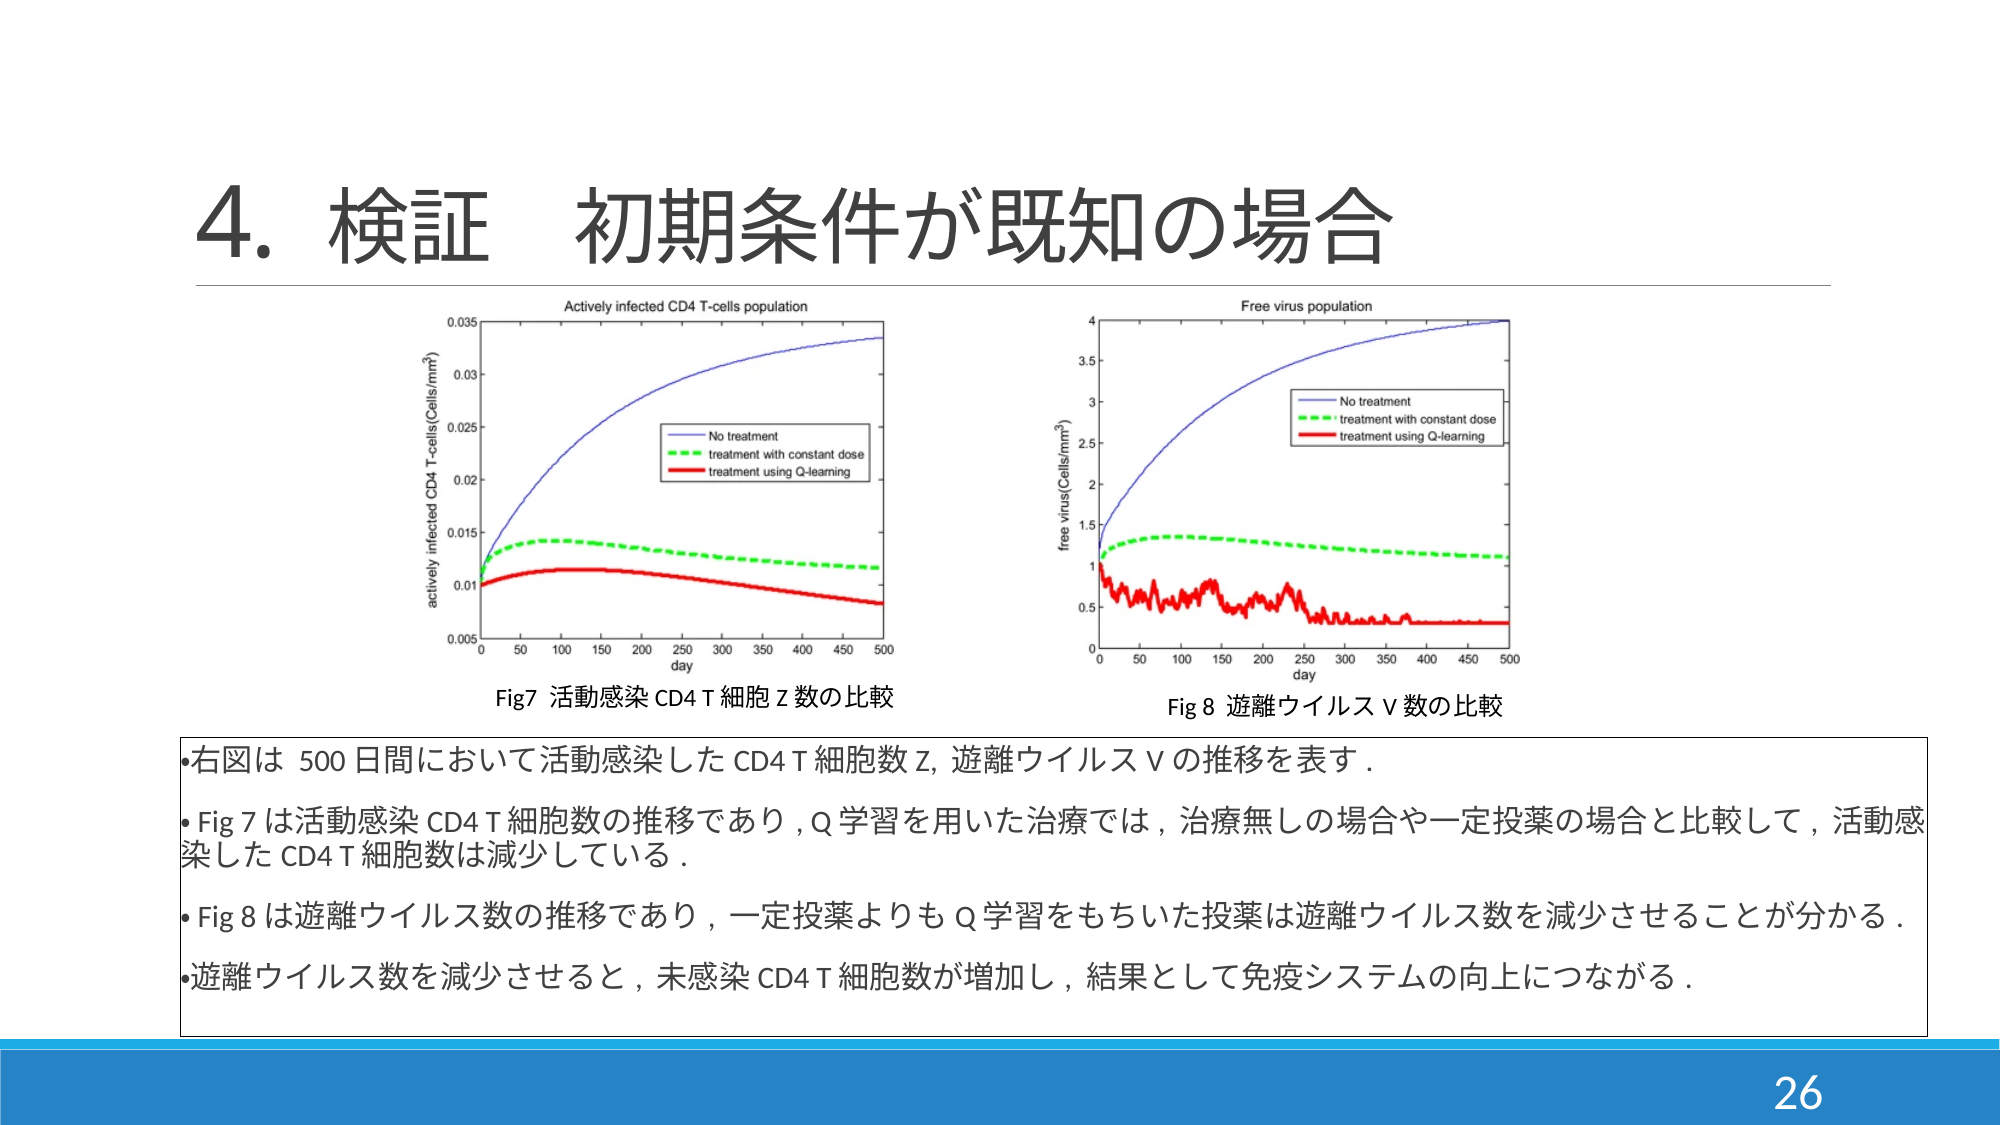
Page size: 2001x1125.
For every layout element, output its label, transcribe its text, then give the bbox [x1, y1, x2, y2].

list ・右図は 500日間において活動感染したCD4 T細胞数Z, 遊離ウイルスVの推移を表す. ・Fig 7は活動感染CD4 T細胞数の推移であり, Q学習を用いた治療では, 治療無しの場合や一定投薬の場合と比較して, 活動感染したCD4 T細胞数は減少している. ・Fig 8は遊離ウイルス数の推移であり, 一定投薬よりもQ学習をもちいた投薬は遊離ウイルス数を減少させることが分かる. ・遊離ウイルス数を減少させると, 未感染CD4 T細胞数が増加し, 結果として免疫システムの向上につながる. [180, 737, 1928, 1037]
picture [1052, 298, 1520, 685]
picture [420, 298, 894, 675]
slide_number 26 [1624, 1059, 1840, 1120]
text_box Fig7 活動感染CD4 T細胞Z数の比較 [480, 674, 1094, 719]
text_box Fig 8 遊離ウイルスV数の比較 [1152, 683, 1766, 728]
title 4. 検証 初期条件が既知の場合 [180, 47, 1830, 285]
